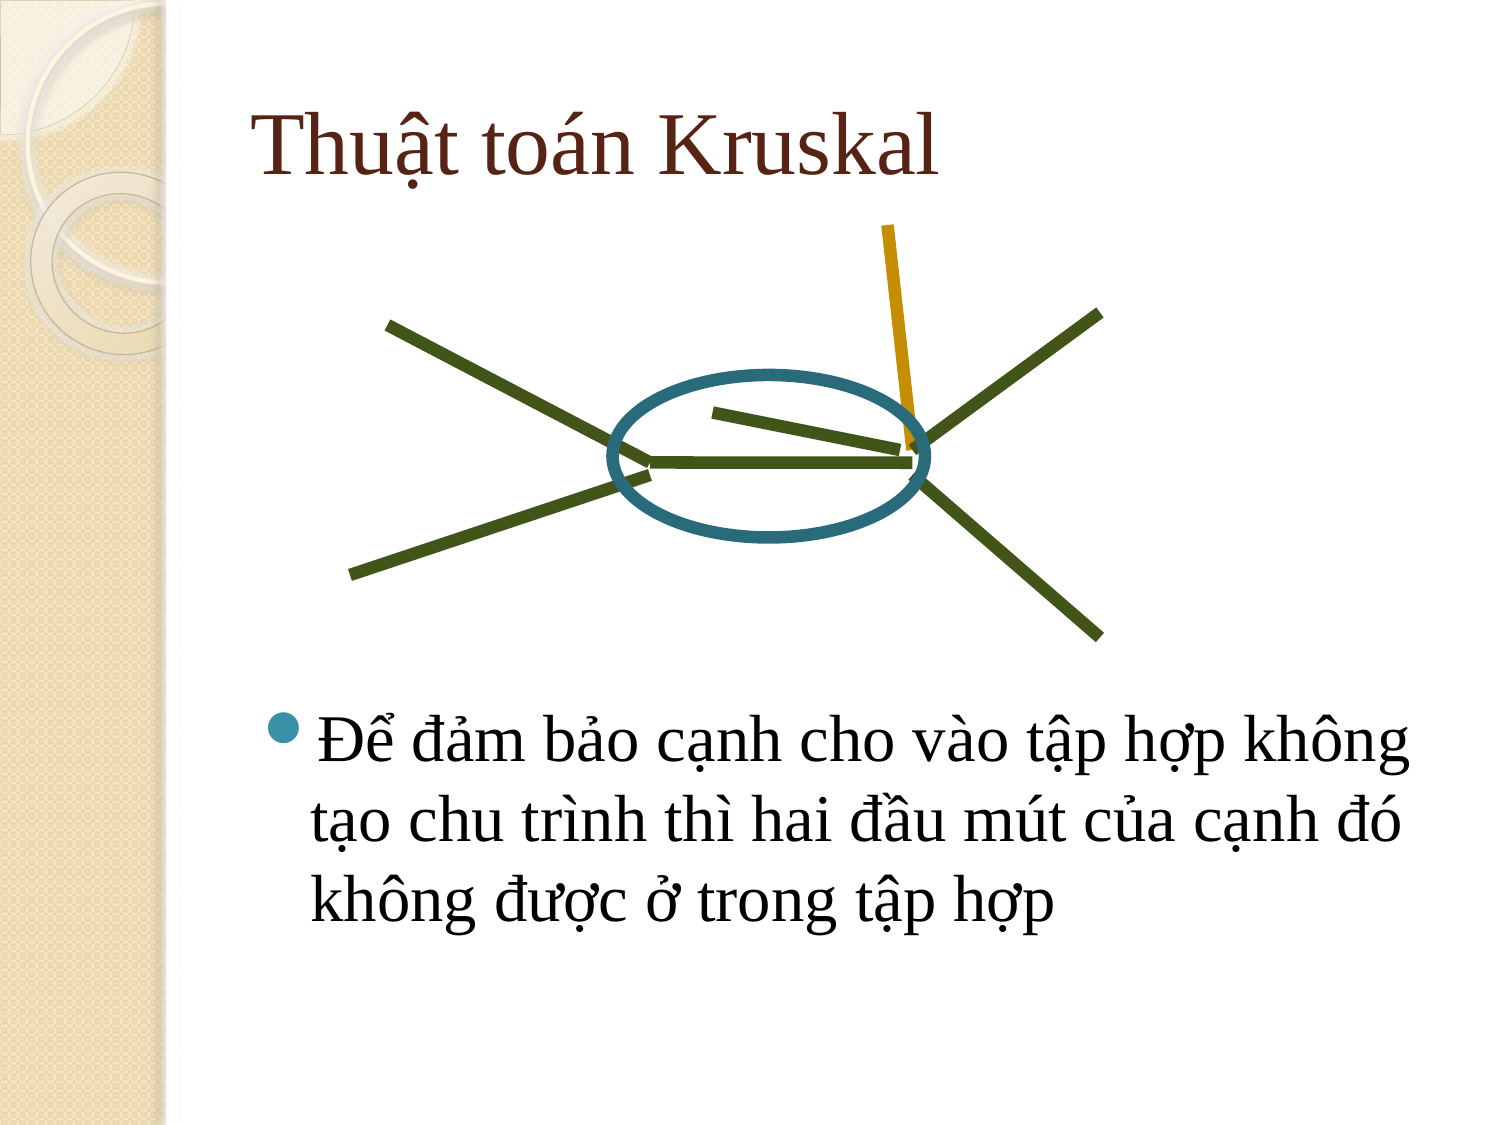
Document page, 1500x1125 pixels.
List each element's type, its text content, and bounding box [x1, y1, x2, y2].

list Để đảm bảo cạnh cho vào tập hợp không tạo chu trình thì hai đầu mút của cạnh đó không được ở trong tập hợp [235, 687, 1466, 1025]
title Thuật toán Kruskal [235, 45, 1466, 233]
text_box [349, 224, 1101, 638]
